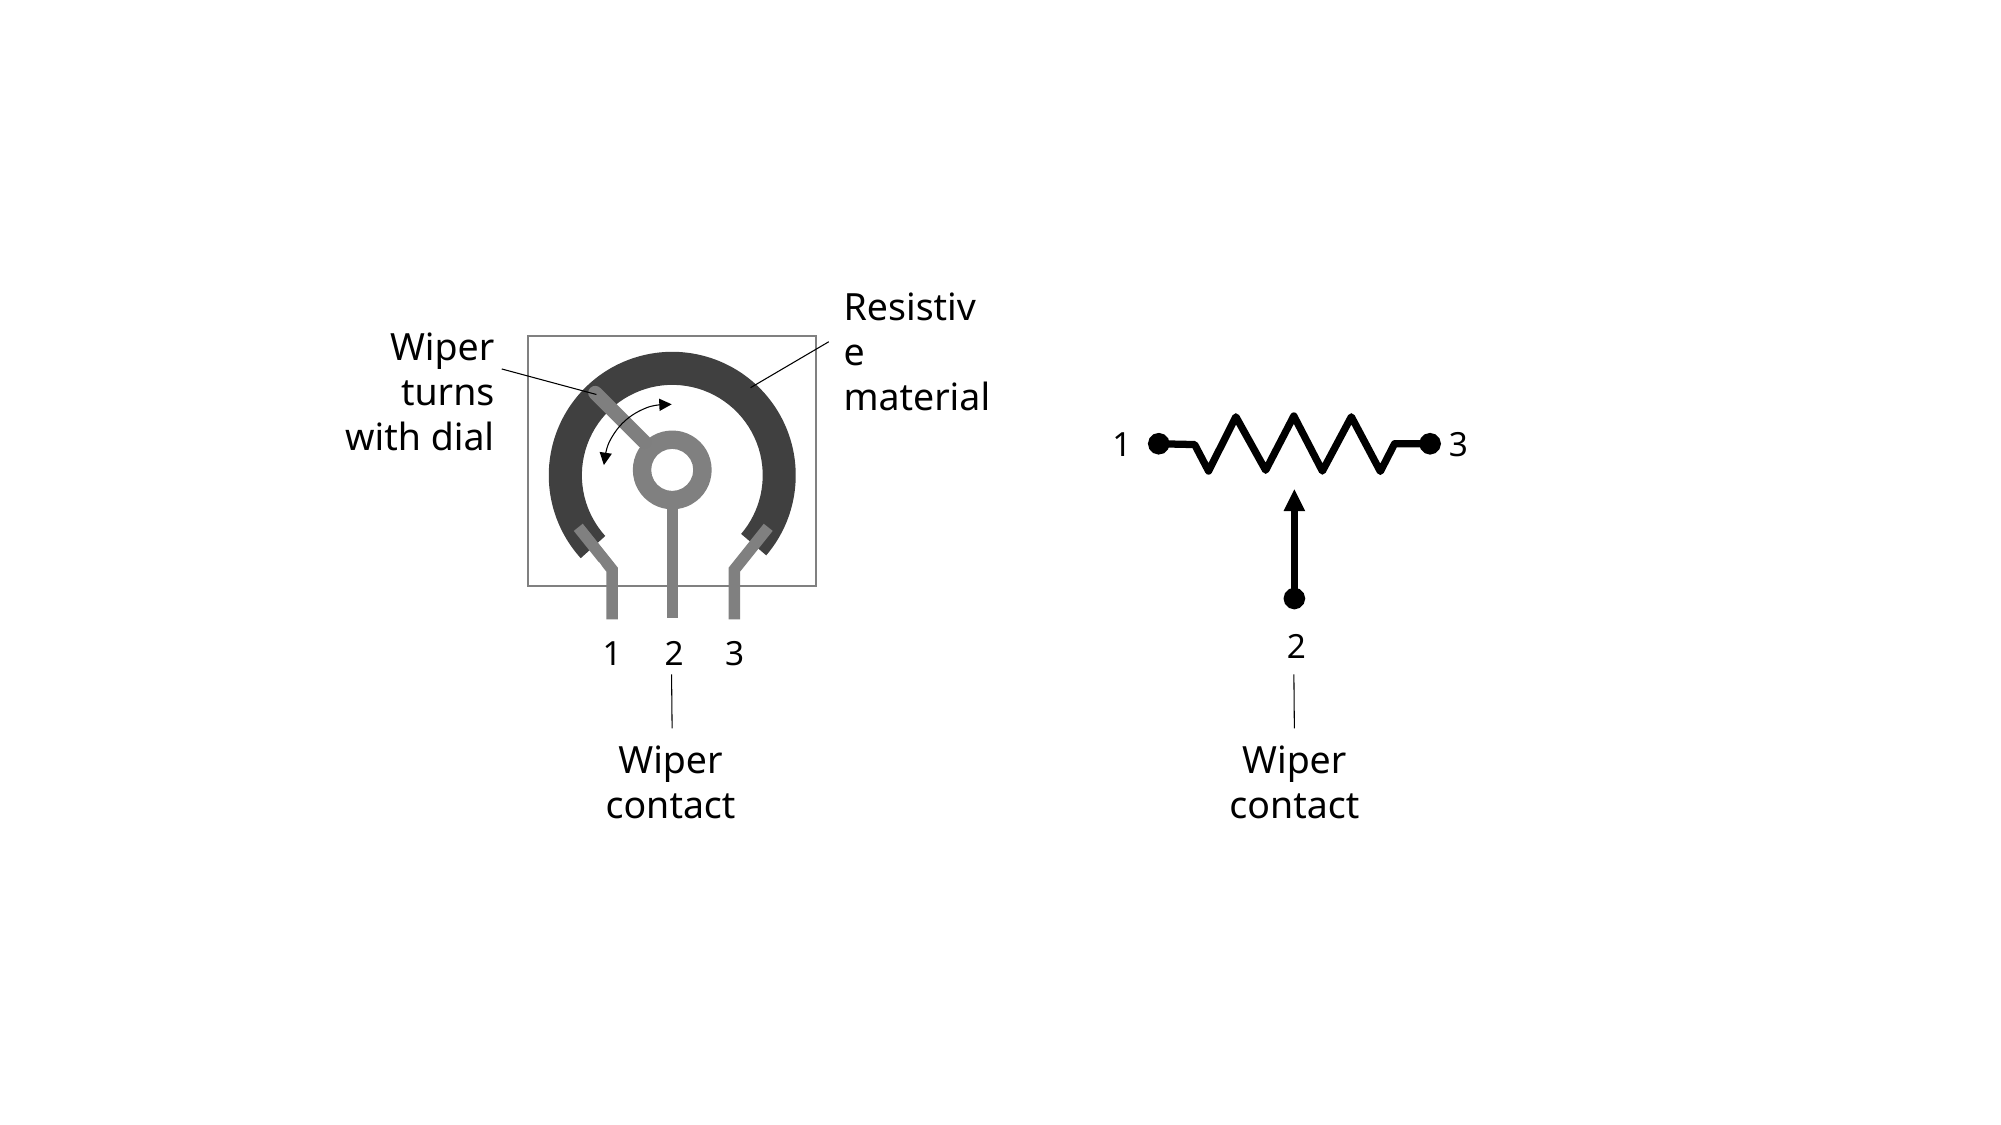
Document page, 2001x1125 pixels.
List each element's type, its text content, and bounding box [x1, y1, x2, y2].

text_box Resistive material [828, 275, 1006, 426]
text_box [1072, 415, 1508, 789]
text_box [750, 341, 829, 388]
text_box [527, 335, 817, 789]
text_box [501, 369, 597, 395]
text_box Wiper turns with dial [312, 315, 510, 466]
